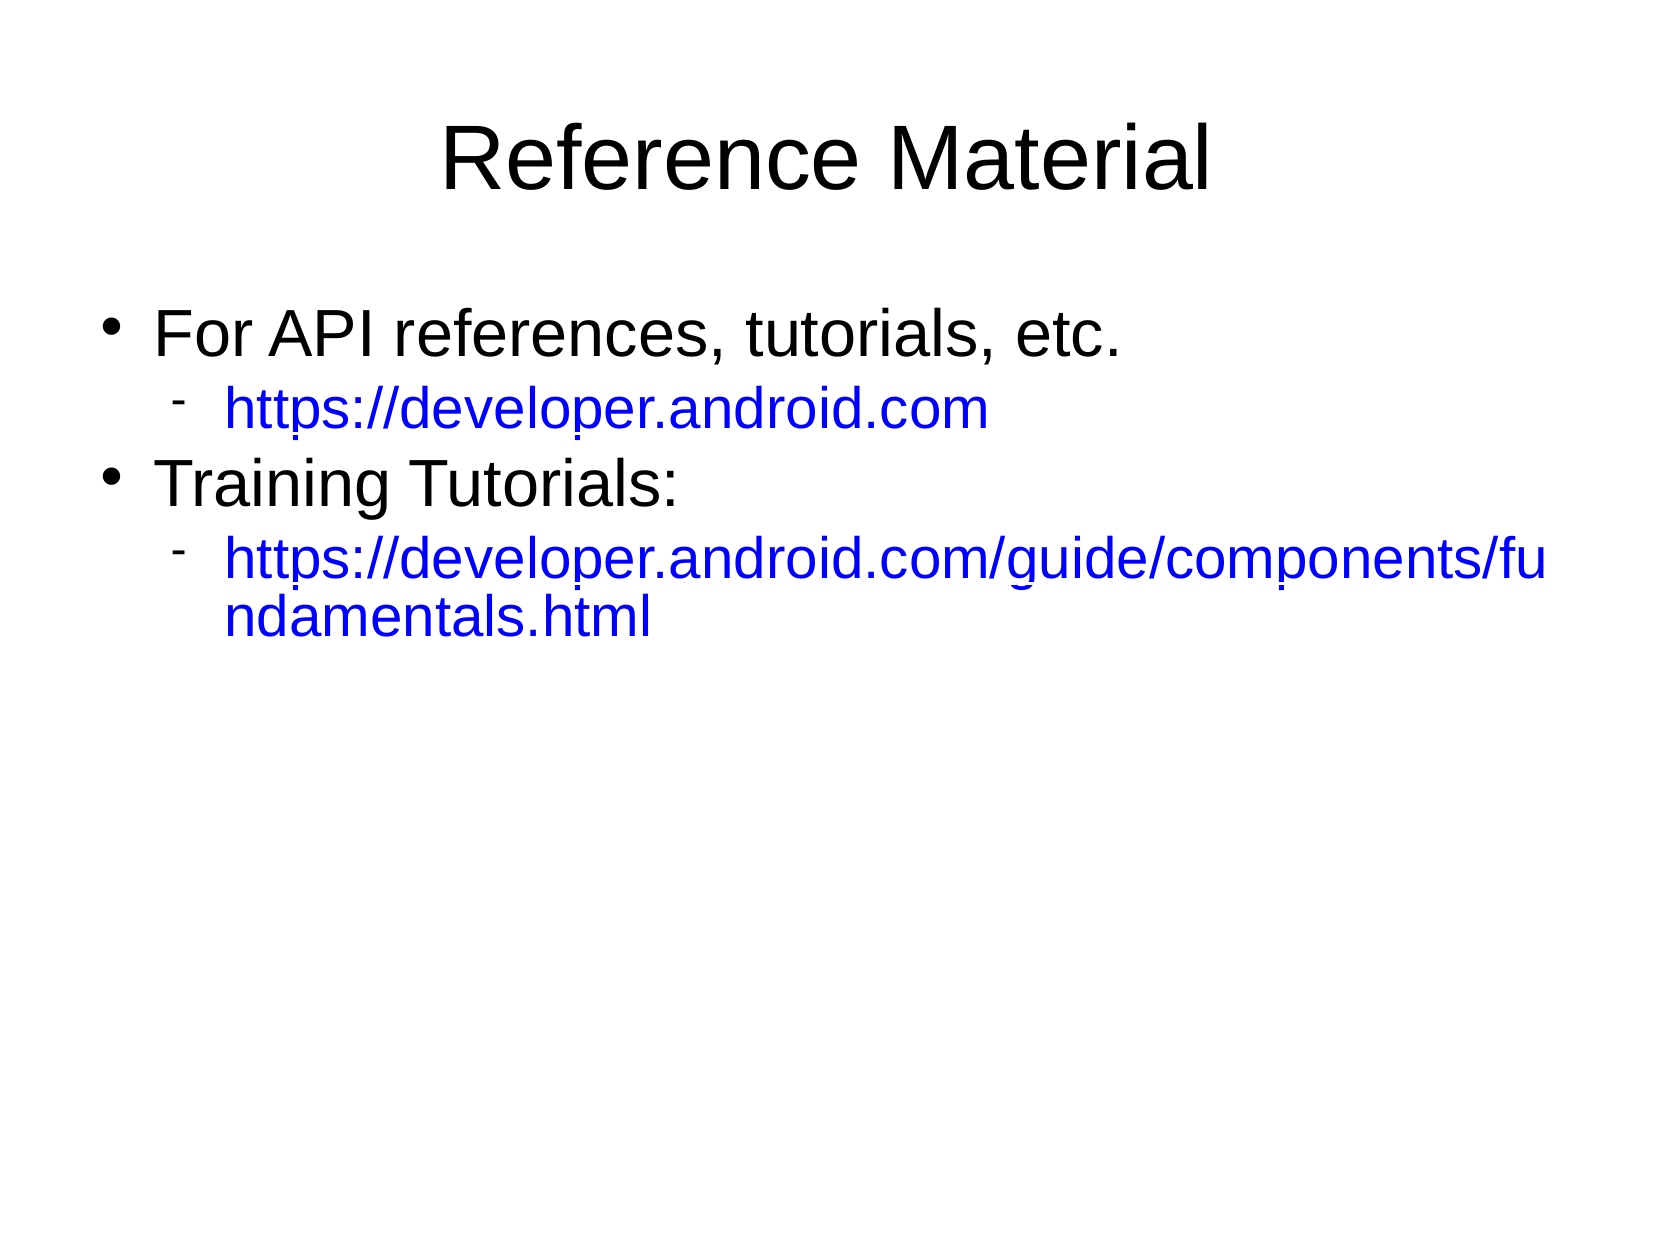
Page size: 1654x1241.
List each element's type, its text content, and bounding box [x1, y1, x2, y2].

text_box For API references, tutorials, etc. https://developer.android.com Training Tutorials: https://developer.android.com/guide/components/fundamentals.html [82, 290, 1571, 1010]
text_box Reference Material [82, 49, 1571, 257]
